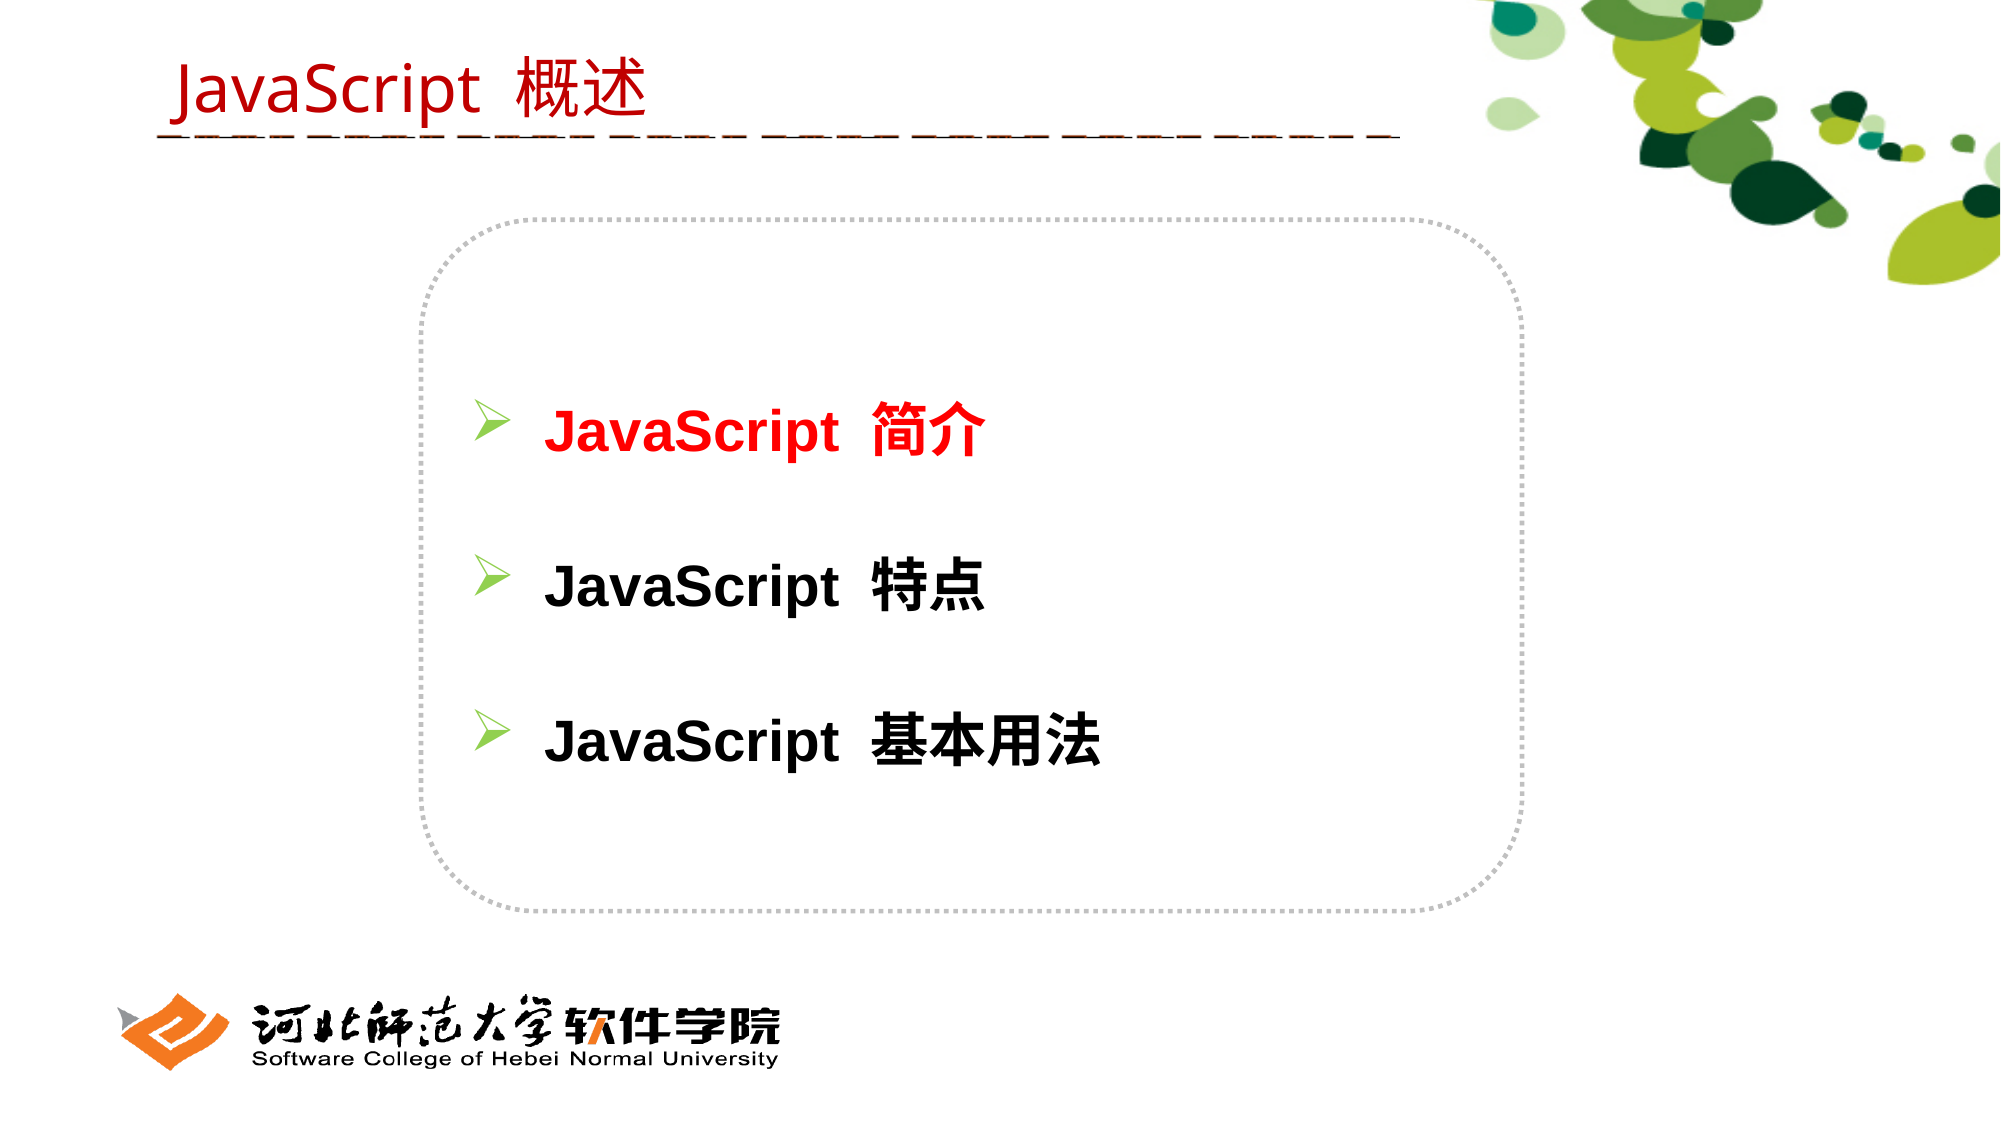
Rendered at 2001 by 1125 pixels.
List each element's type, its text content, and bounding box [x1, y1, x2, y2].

text_box JavaScript 简介 JavaScript 特点 JavaScript 基本用法 [421, 219, 1523, 912]
picture [0, 0, 2001, 1125]
text_box JavaScript 概述 [160, 38, 1505, 120]
